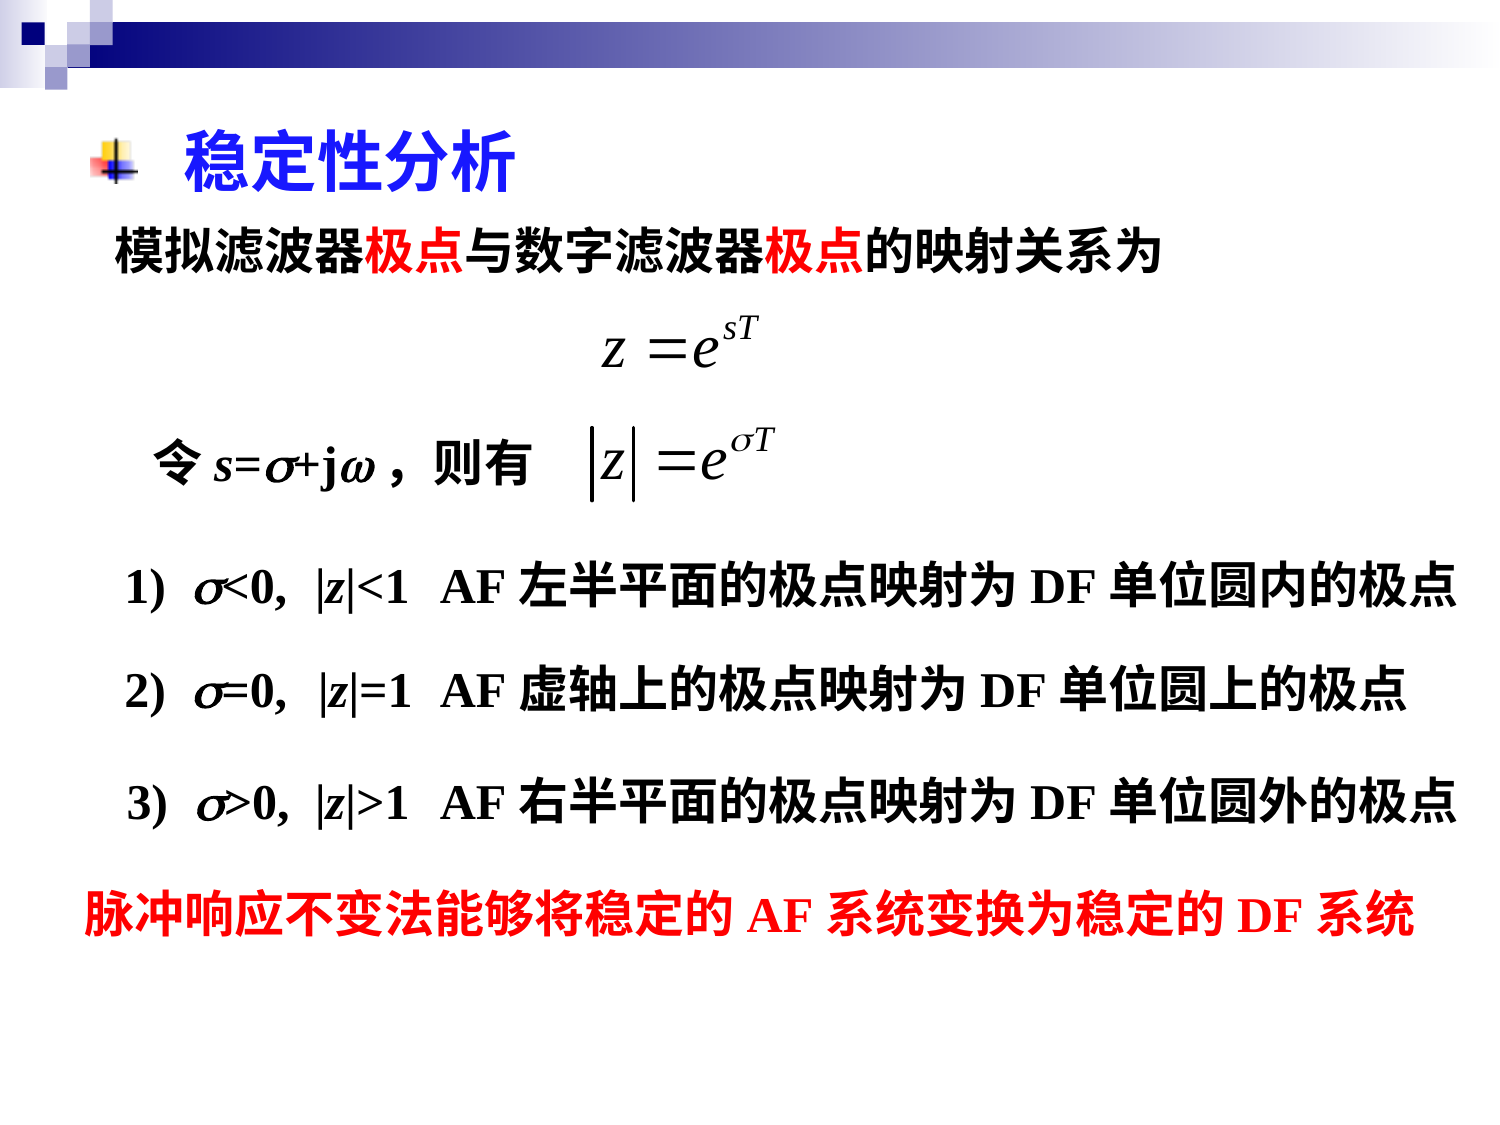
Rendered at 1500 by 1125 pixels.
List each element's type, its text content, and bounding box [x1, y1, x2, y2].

text_box |z|=1 [303, 649, 425, 725]
text_box 模拟滤波器极点与数字滤波器极点的映射关系为 [99, 212, 1450, 288]
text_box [572, 299, 776, 394]
text_box 稳定性分析 [76, 112, 1376, 208]
text_box 3) s>0, [111, 762, 299, 838]
text_box 令s=+j，则有 [137, 424, 574, 499]
text_box |z|<1 [299, 546, 424, 621]
picture [90, 136, 138, 184]
text_box 2) s=0, [109, 649, 303, 725]
text_box |z|>1 [299, 762, 424, 838]
text_box AF右半平面的极点映射为DF单位圆外的极点 [424, 762, 1475, 838]
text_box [579, 412, 788, 517]
text_box 脉冲响应不变法能够将稳定的AF系统变换为稳定的DF系统 [65, 874, 1436, 950]
text_box AF左半平面的极点映射为DF单位圆内的极点 [424, 546, 1475, 621]
text_box AF虚轴上的极点映射为DF单位圆上的极点 [425, 649, 1438, 725]
text_box 1) s<0, [109, 546, 299, 621]
